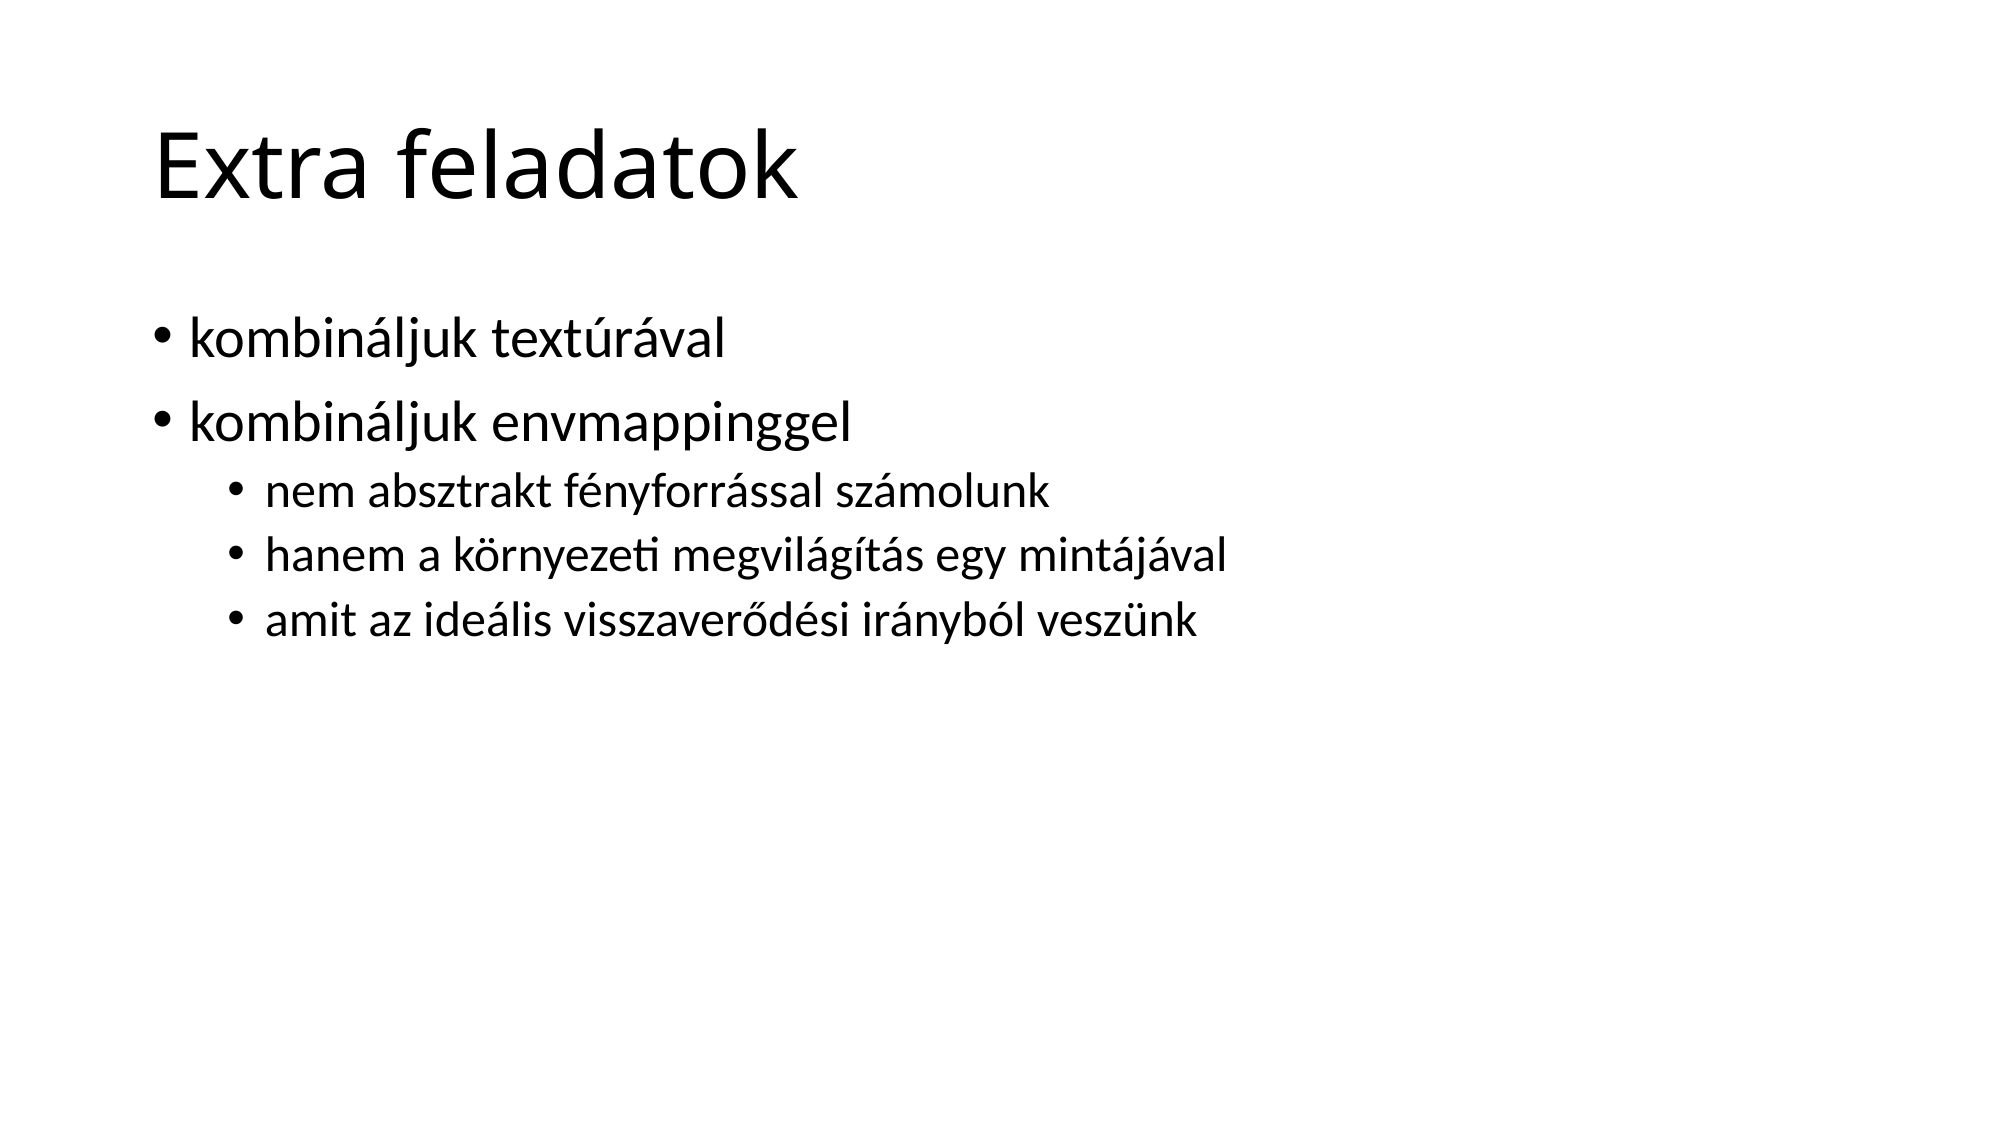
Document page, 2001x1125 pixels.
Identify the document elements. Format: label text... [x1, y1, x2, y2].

list kombináljuk textúrával kombináljuk envmappinggel nem absztrakt fényforrással számolunk hanem a környezeti megvilágítás egy mintájával amit az ideális visszaverődési irányból veszünk [137, 299, 1863, 1014]
title Extra feladatok [137, 59, 1863, 278]
